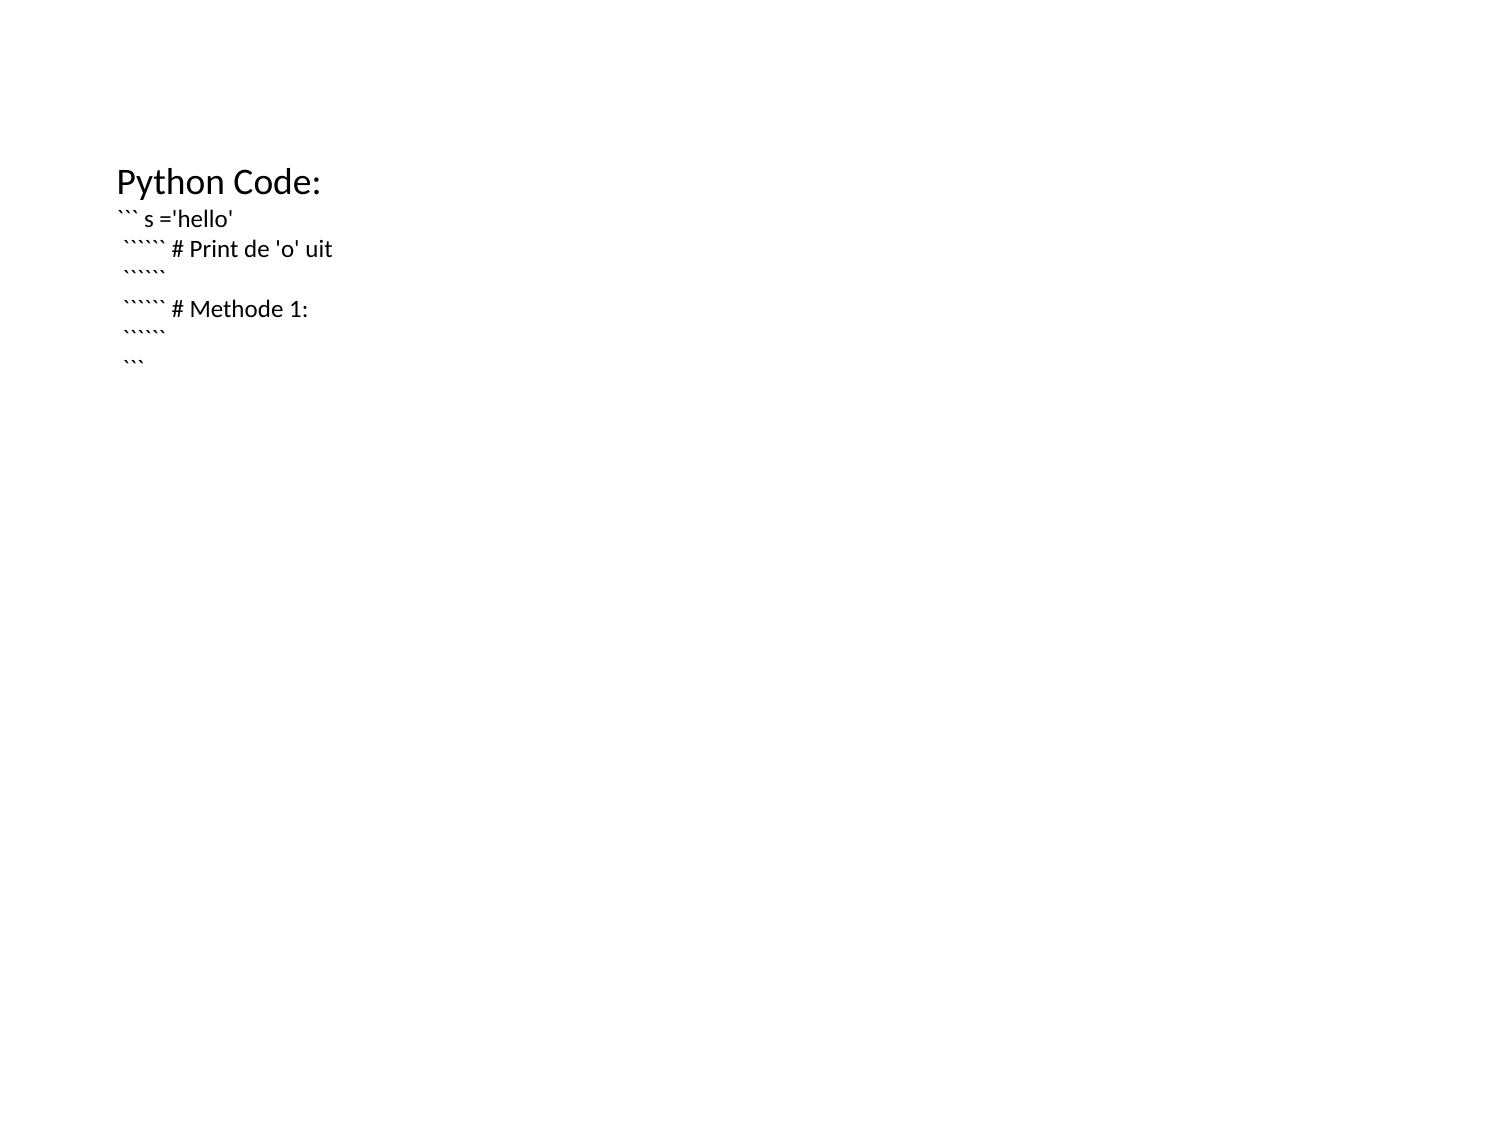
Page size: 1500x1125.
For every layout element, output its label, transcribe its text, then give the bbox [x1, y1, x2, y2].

text_box Python Code: ``` s ='hello' `````` # Print de 'o' uit `````` `````` # Methode 1: `````` ``` [101, 149, 348, 420]
